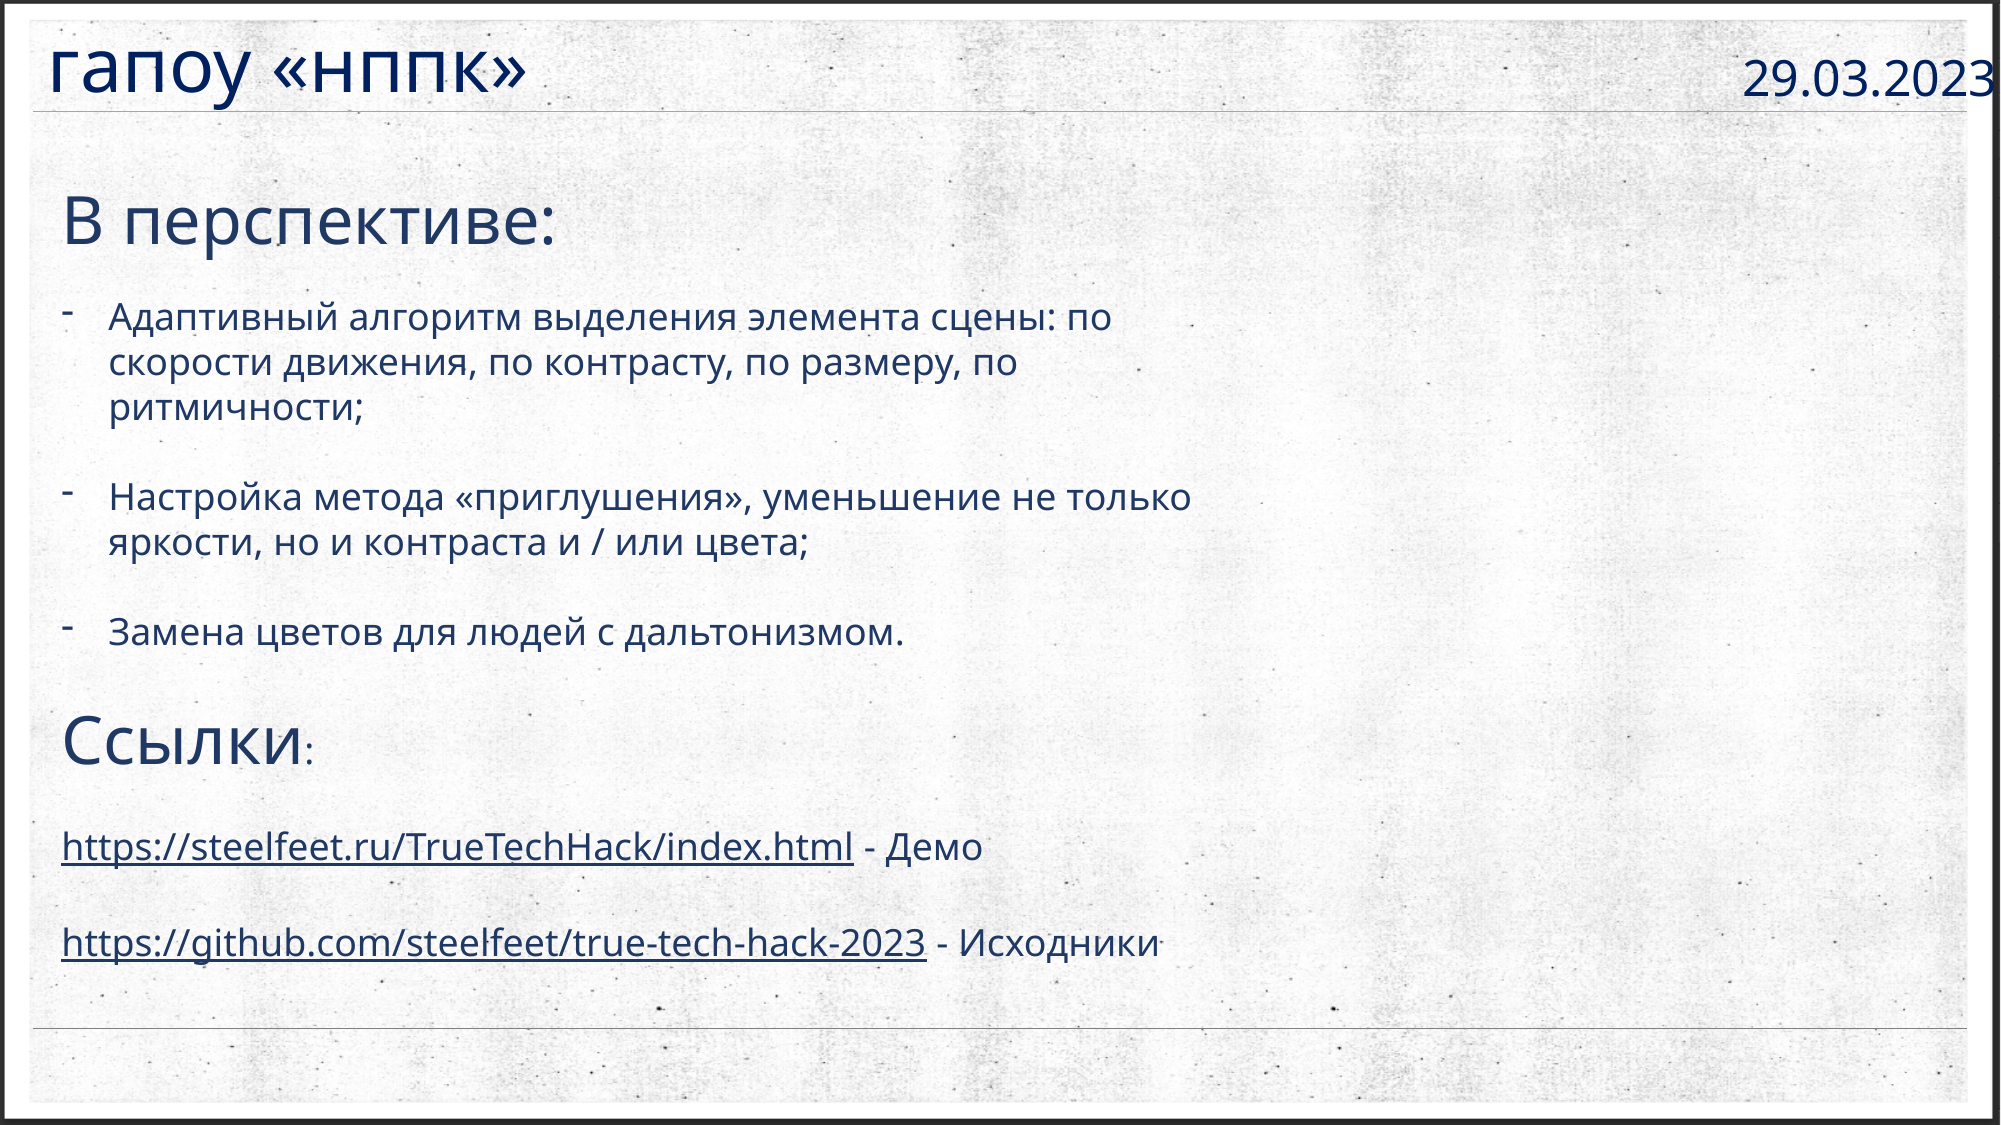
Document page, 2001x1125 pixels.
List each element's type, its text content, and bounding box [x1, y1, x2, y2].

text_box В перспективе: Адаптивный алгоритм выделения элемента сцены: по скорости движения, по контрасту, по размеру, по ритмичности; Настройка метода «приглушения», уменьшение не только яркости, но и контраста и / или цвета; Замена цветов для людей с дальтонизмом. Ссылки: https://steelfeet.ru/TrueTechHack/index.html - Демо https://github.com/steelfeet/true-tech-hack-2023 - Исходники [46, 170, 1293, 978]
text_box 29.03.2023. [1727, 39, 2000, 115]
picture [0, 0, 2001, 1125]
text_box гапоу «нппк» [33, 9, 694, 111]
